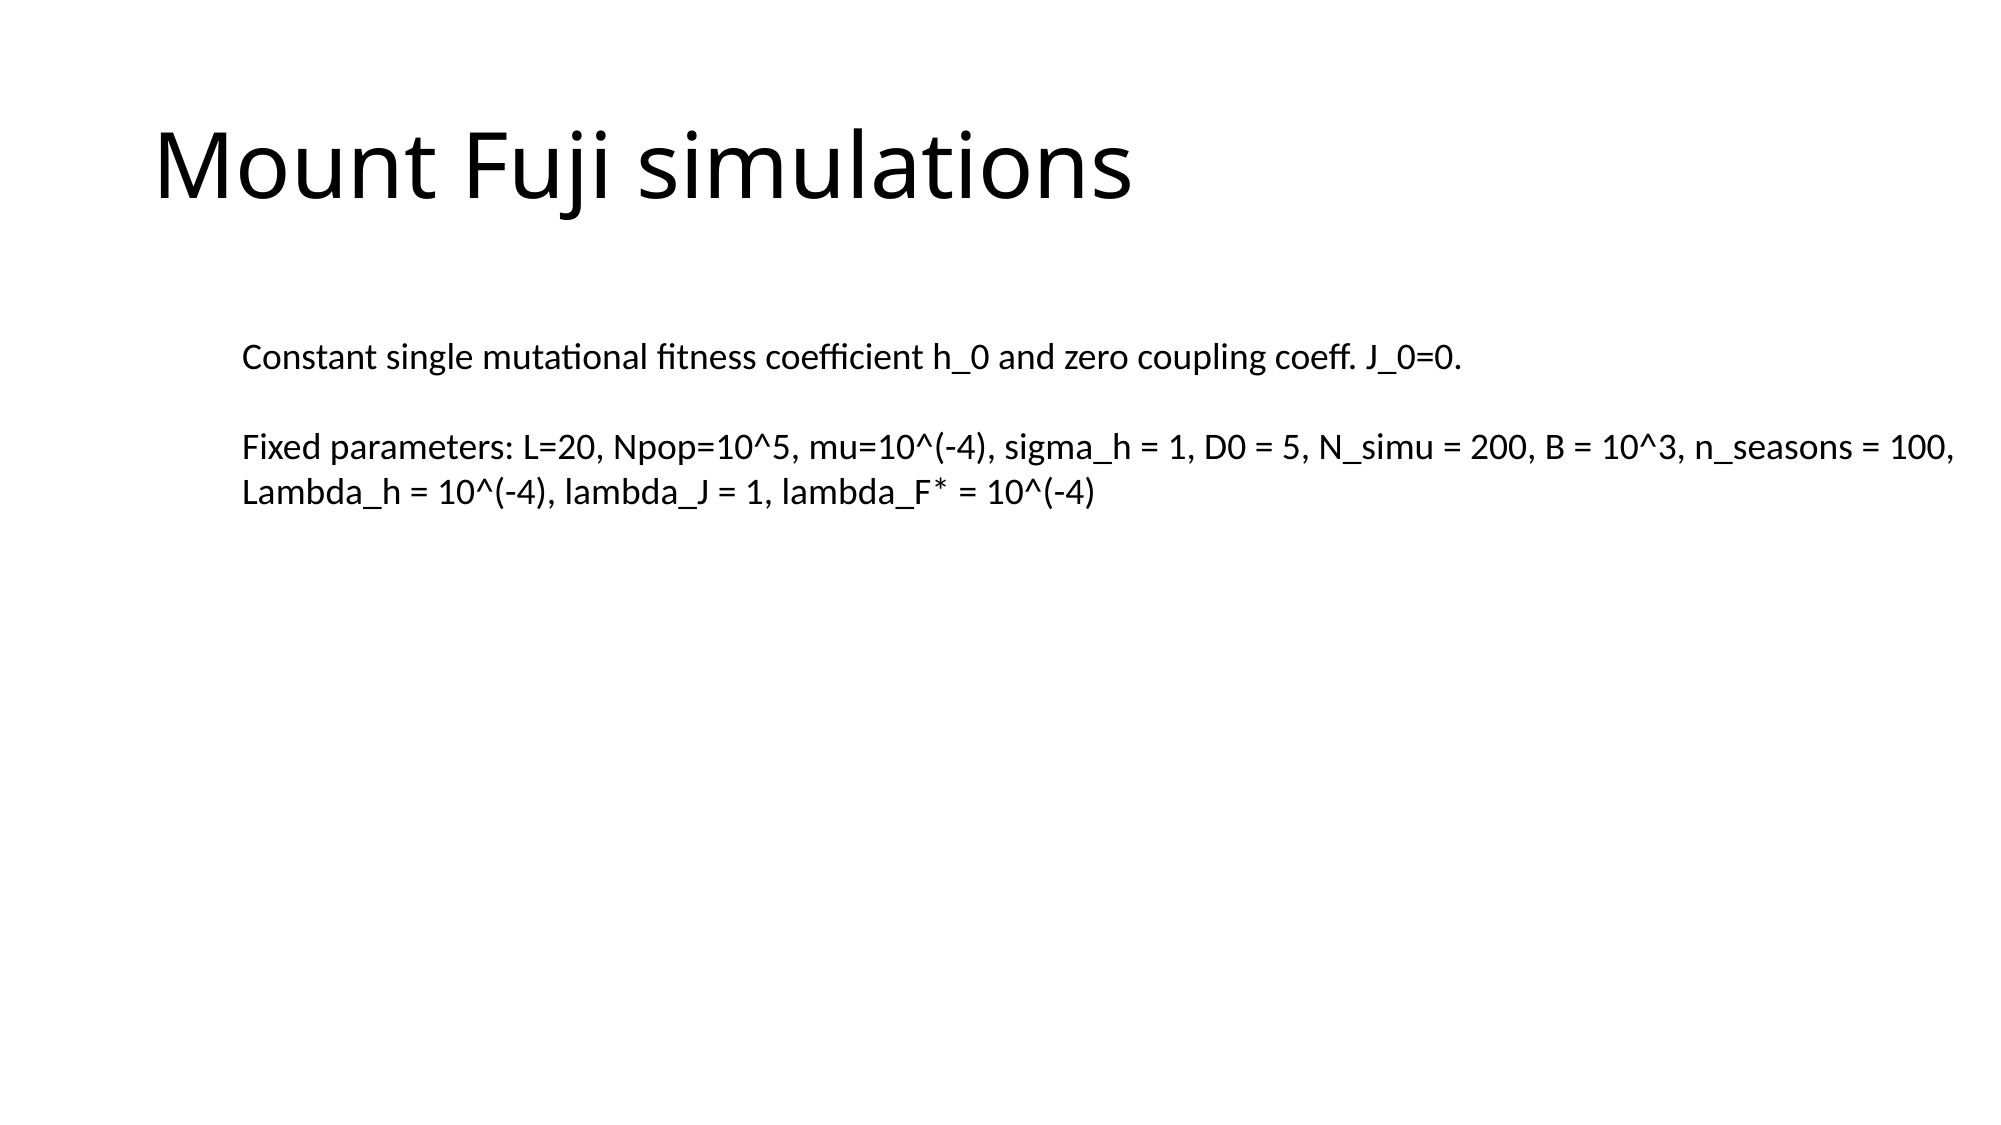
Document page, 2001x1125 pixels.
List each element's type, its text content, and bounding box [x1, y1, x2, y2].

text_box Constant single mutational fitness coefficient h_0 and zero coupling coeff. J_0=0. Fixed parameters: L=20, Npop=10^5, mu=10^(-4), sigma_h = 1, D0 = 5, N_simu = 200, B = 10^3, n_seasons = 100, Lambda_h = 10^(-4), lambda_J = 1, lambda_F* = 10^(-4) [227, 324, 1981, 520]
title Mount Fuji simulations [137, 59, 1863, 278]
